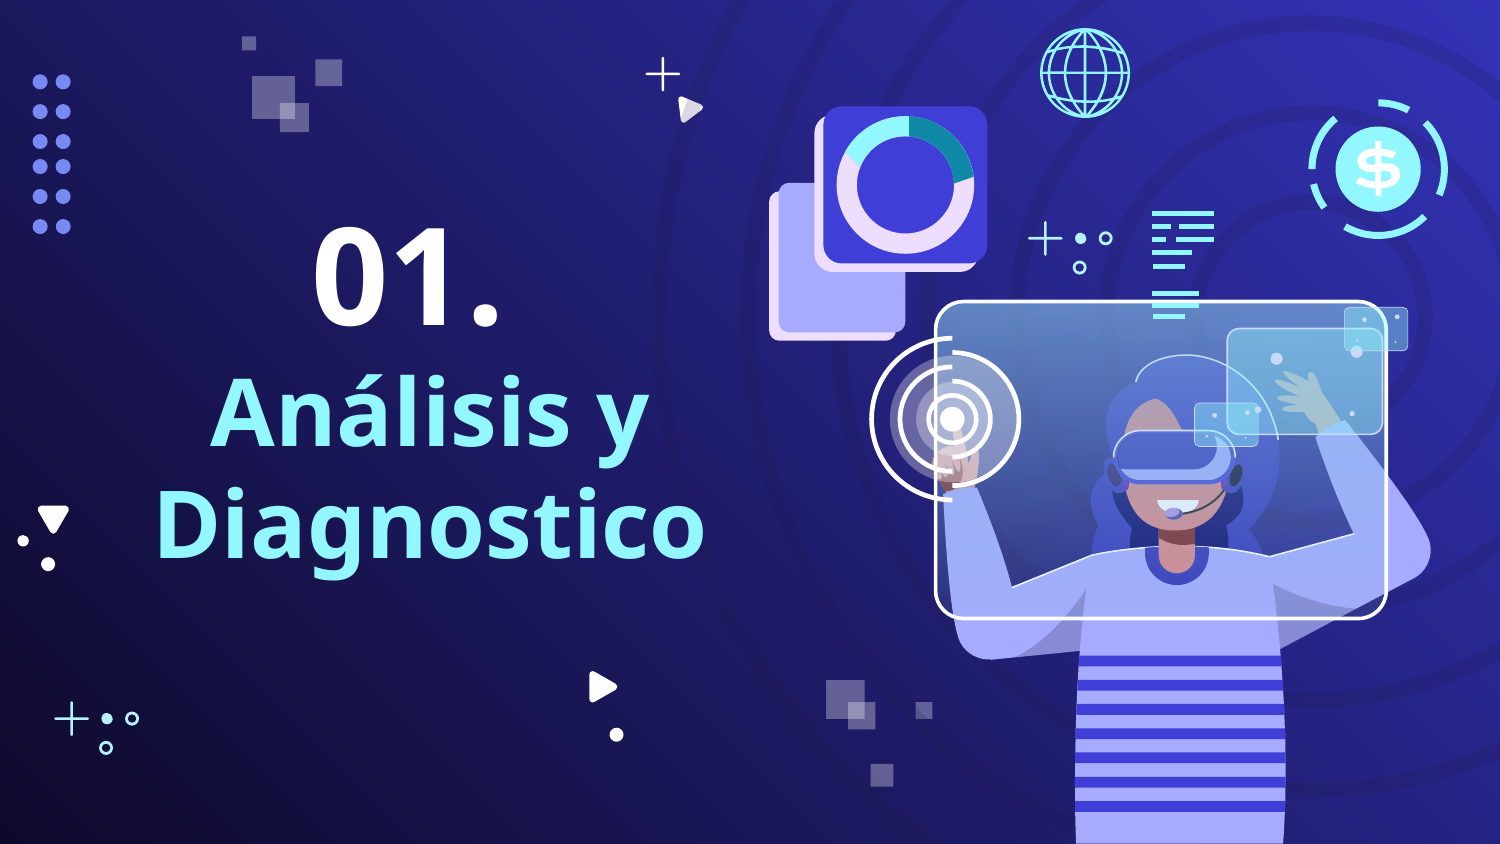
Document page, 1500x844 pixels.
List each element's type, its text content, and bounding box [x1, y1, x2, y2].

title Análisis y Diagnostico [101, 338, 760, 592]
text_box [241, 36, 343, 133]
title 01. [284, 202, 532, 341]
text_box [768, 27, 1449, 844]
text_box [53, 700, 140, 756]
